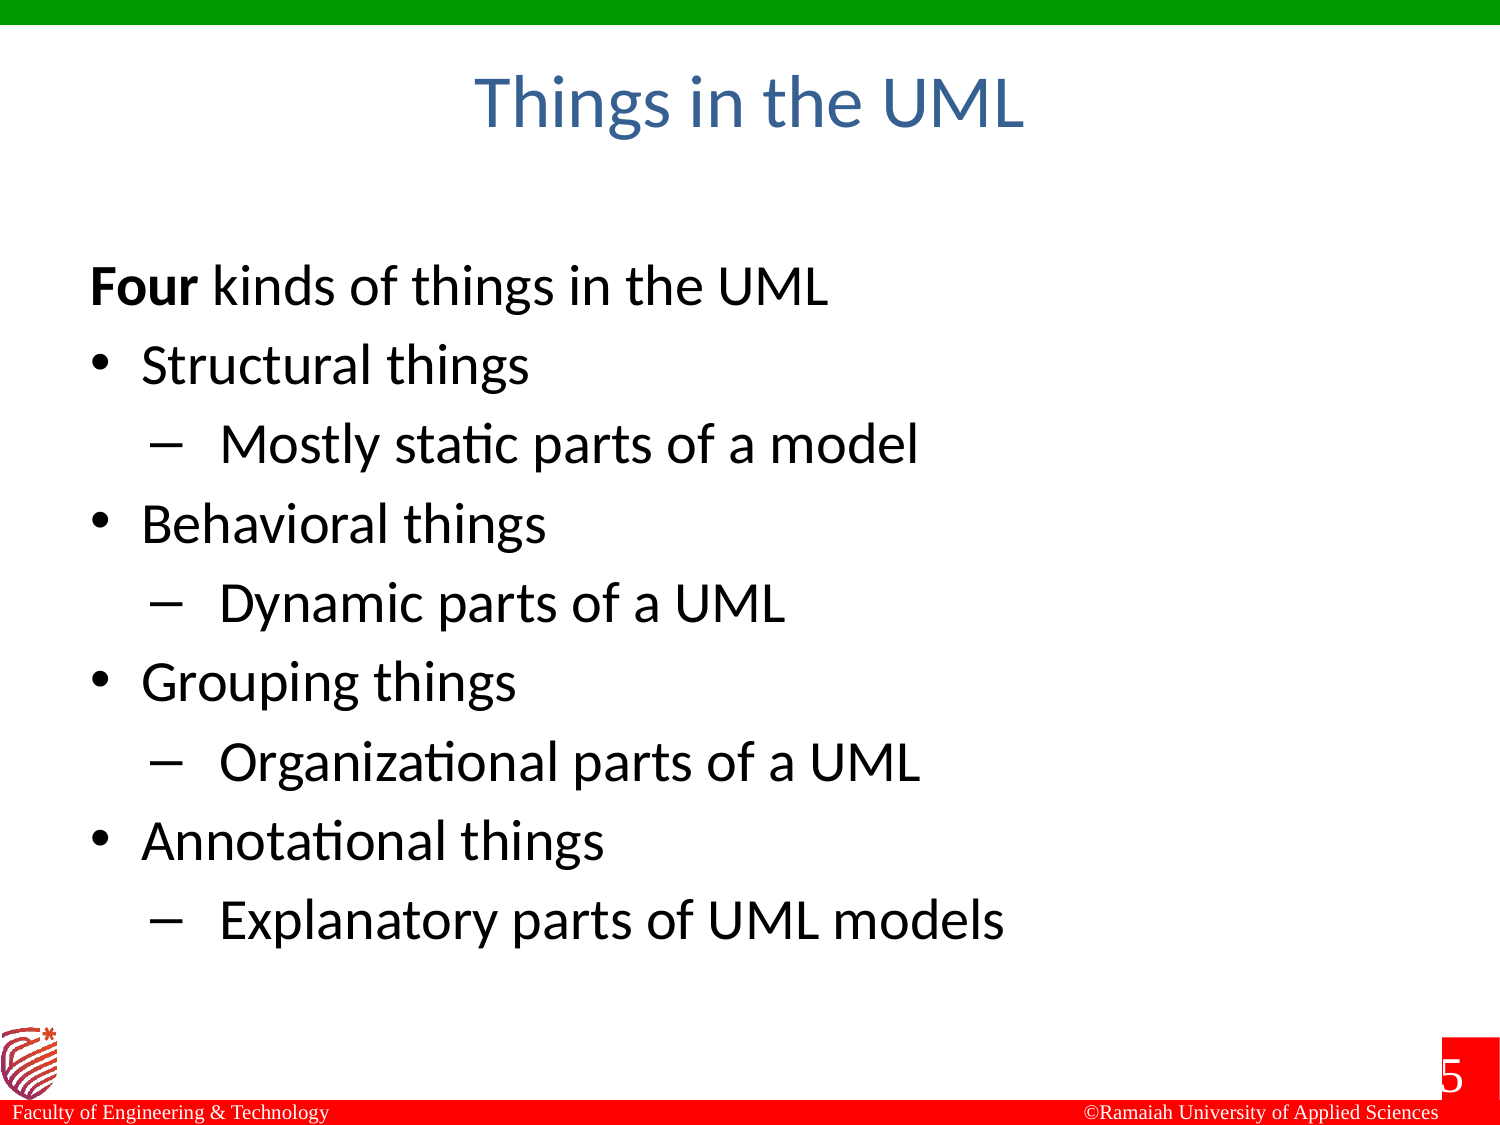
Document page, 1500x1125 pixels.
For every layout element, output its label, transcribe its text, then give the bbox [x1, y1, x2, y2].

picture [1, 1027, 57, 1100]
text_box Four kinds of things in the UML Structural things Mostly static parts of a model Behavioral things Dynamic parts of a UML Grouping things Organizational parts of a UML Annotational things Explanatory parts of UML models [74, 239, 1425, 971]
title Things in the UML [75, 45, 1425, 233]
slide_number 5 [1424, 1034, 1500, 1095]
